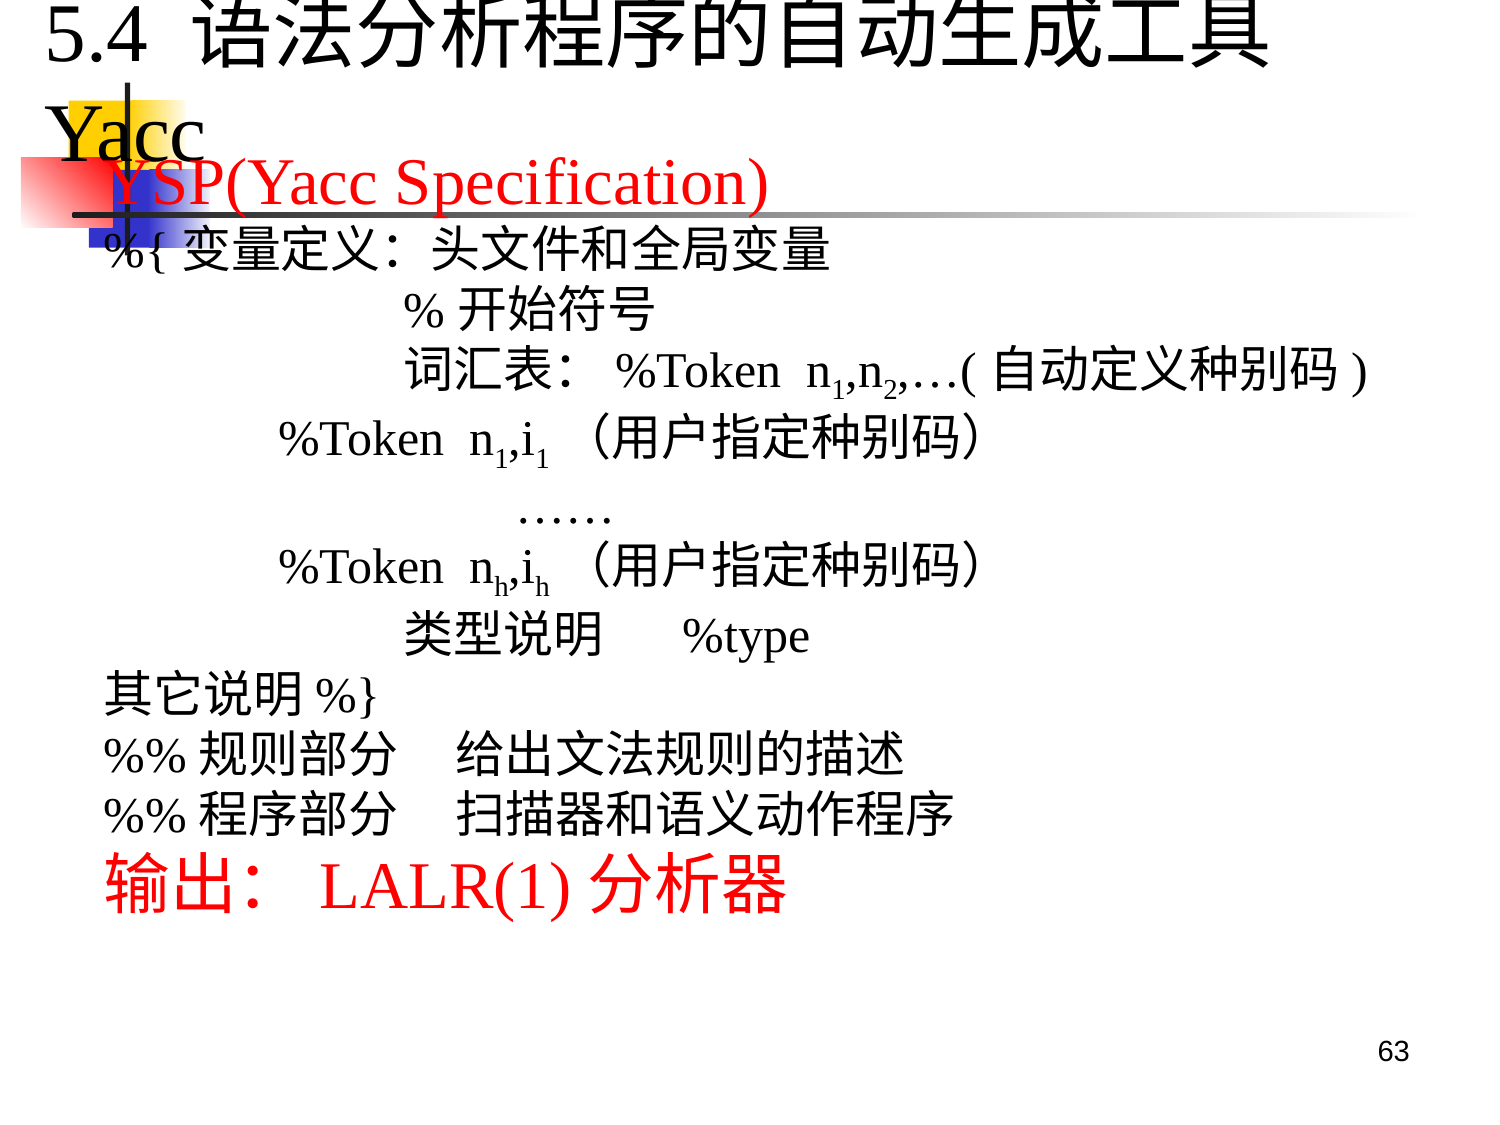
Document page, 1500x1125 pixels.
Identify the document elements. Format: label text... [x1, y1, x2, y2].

list YSP(Yacc Specification) %{变量定义：头文件和全局变量 %开始符号 词汇表：%Token n1,n2,…(自动定义种别码) %Token n1,i1（用户指定种别码） …… %Token nh,ih（用户指定种别码） 类型说明 %type 其它说明%} %%规则部分 给出文法规则的描述 %%程序部分 扫描器和语义动作程序 输出：LALR(1)分析器 [88, 129, 1447, 1035]
title 5.4 语法分析程序的自动生成工具Yacc [29, 19, 1459, 138]
slide_number 63 [1074, 1035, 1426, 1103]
